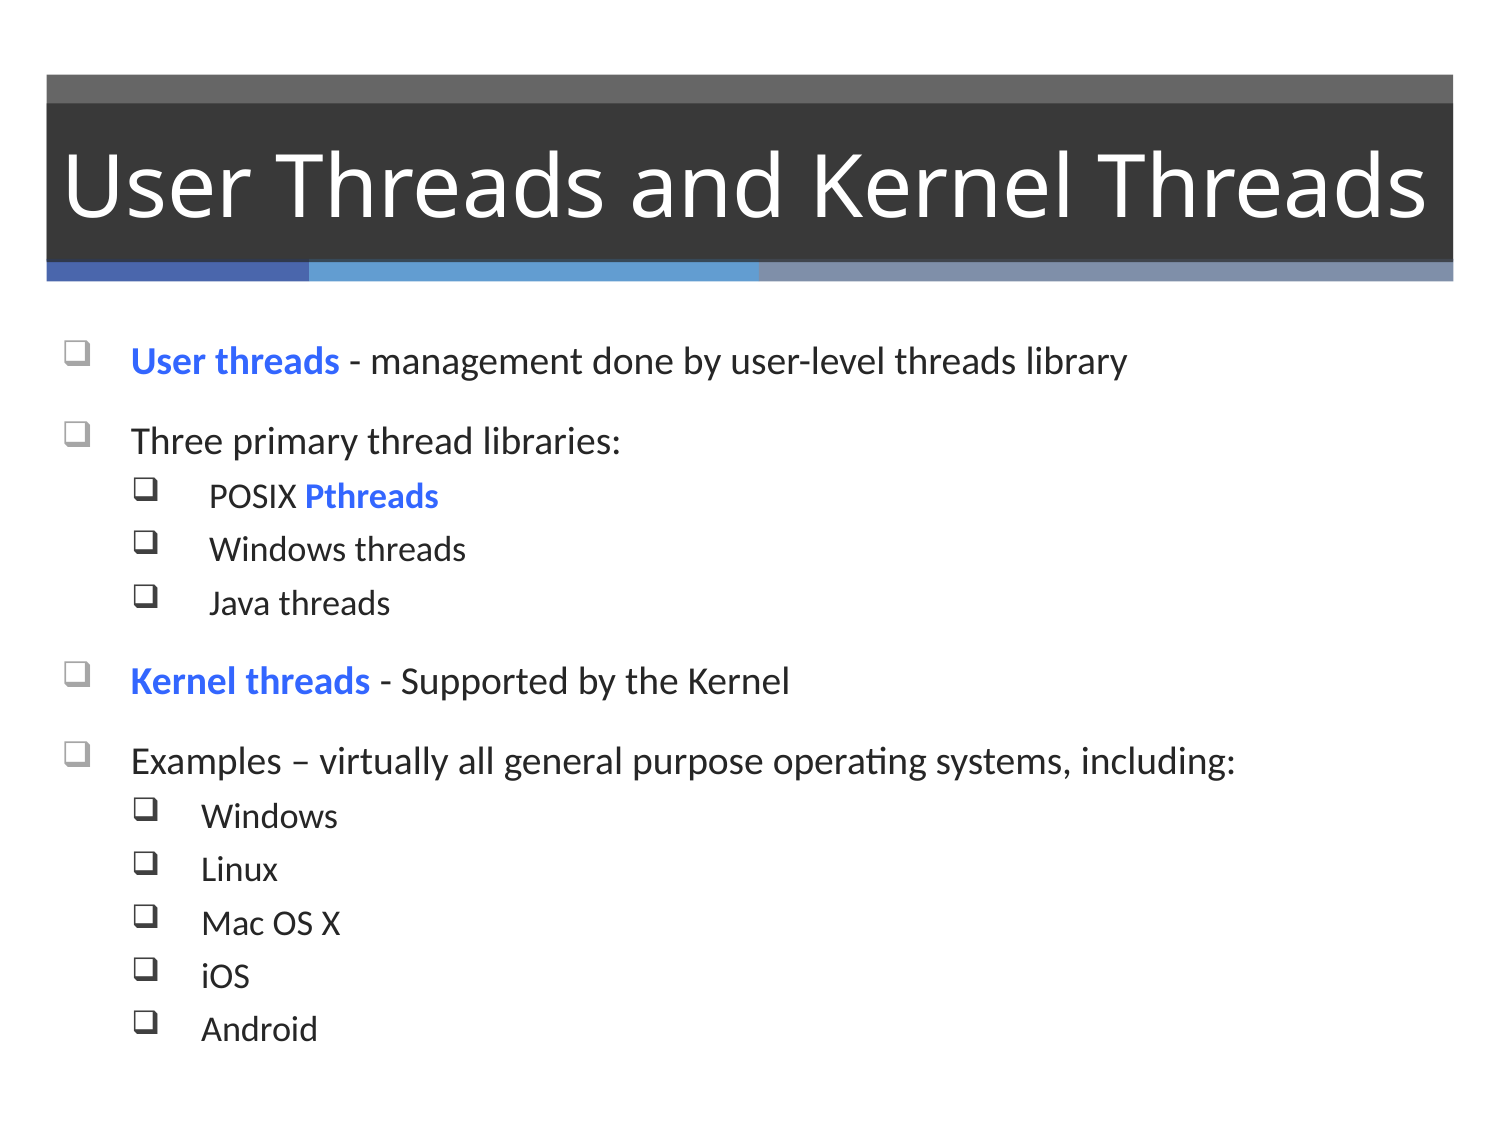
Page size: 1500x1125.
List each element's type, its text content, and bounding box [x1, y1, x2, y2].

title User Threads and Kernel Threads [46, 103, 1454, 263]
list User threads - management done by user-level threads library Three primary thread libraries: POSIX Pthreads Windows threads Java threads Kernel threads - Supported by the Kernel Examples – virtually all general purpose operating systems, including: Windows Linux Mac OS X iOS Android [46, 327, 1454, 1061]
